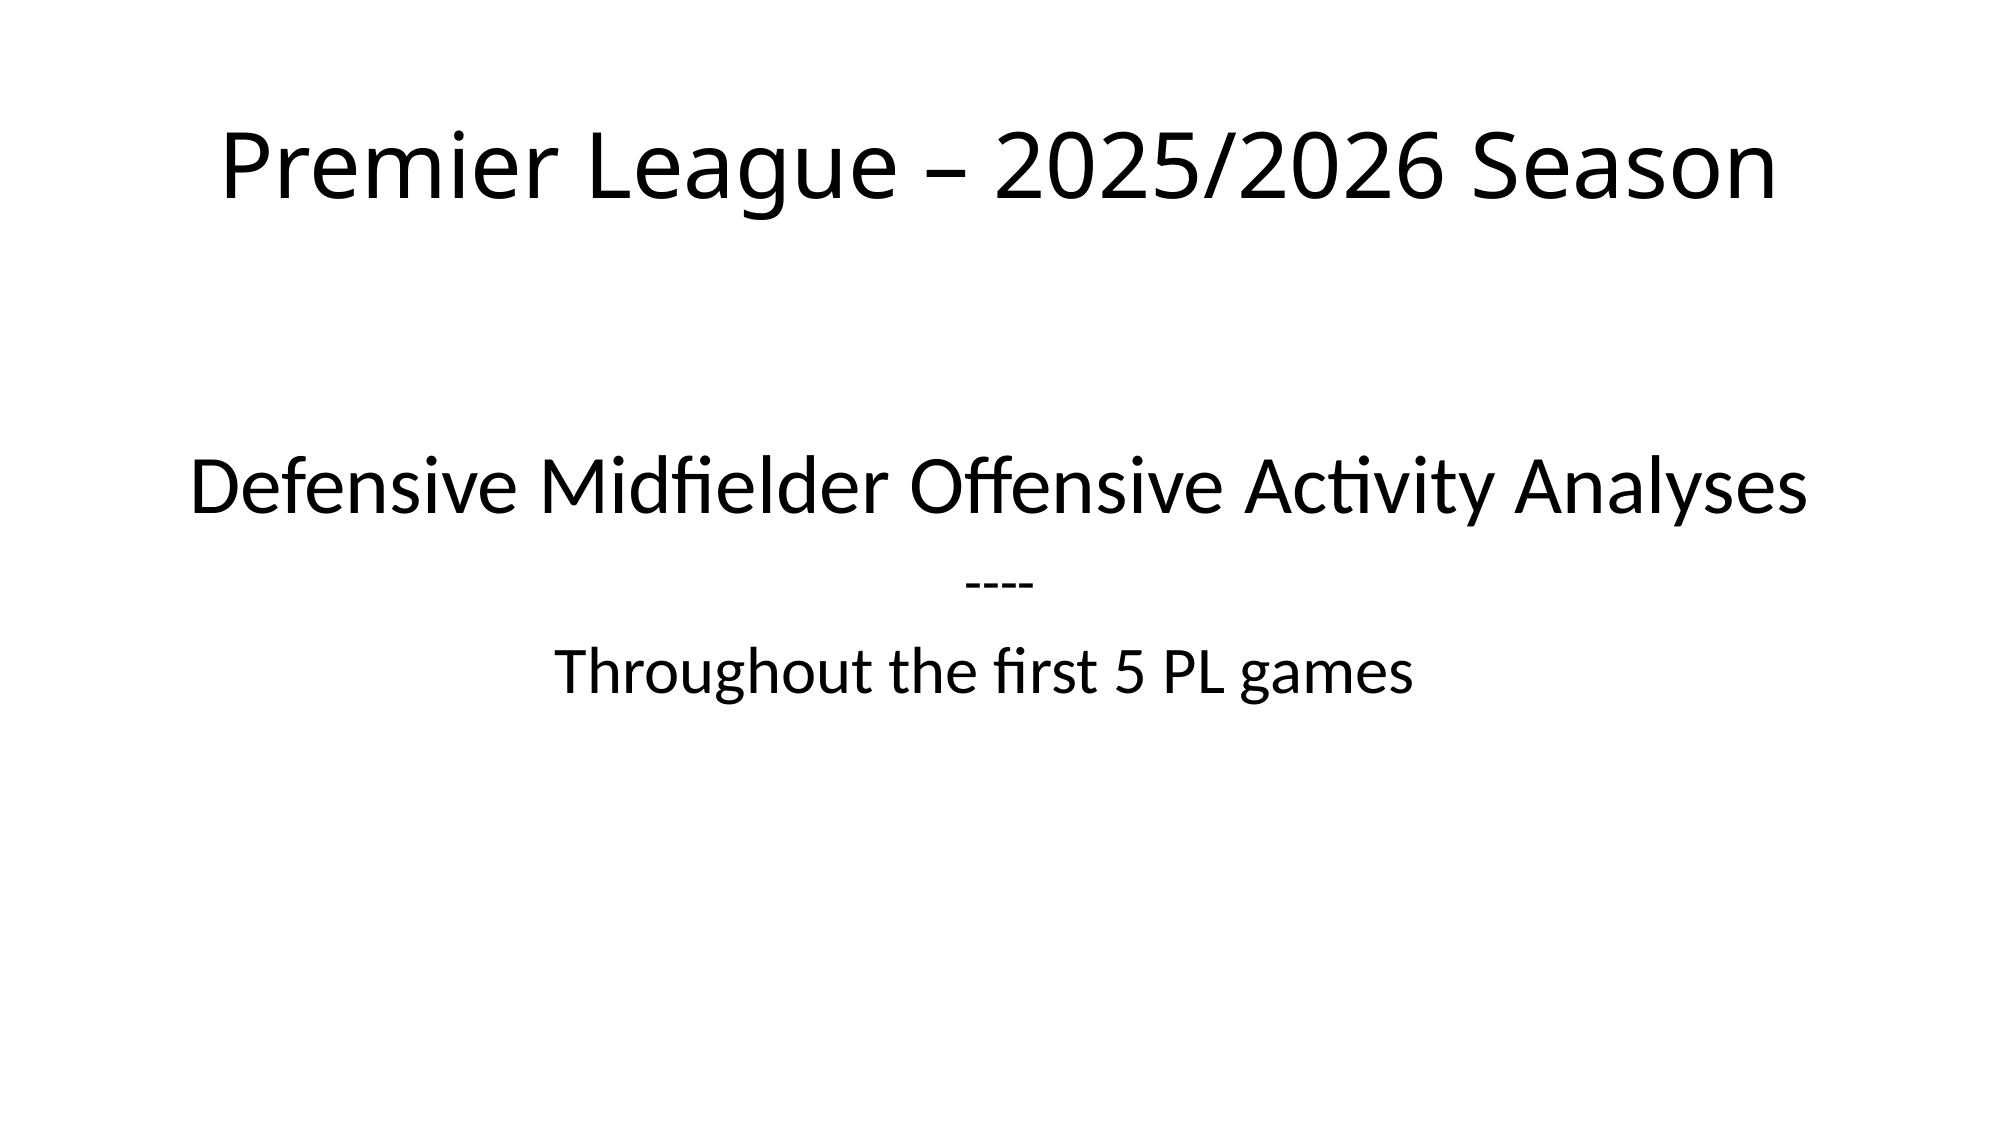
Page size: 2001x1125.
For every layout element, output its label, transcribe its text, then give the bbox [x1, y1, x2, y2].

list Defensive Midfielder Offensive Activity Analyses ---- Throughout the first 5 PL games [137, 393, 1863, 756]
title Premier League – 2025/2026 Season [137, 59, 1863, 278]
